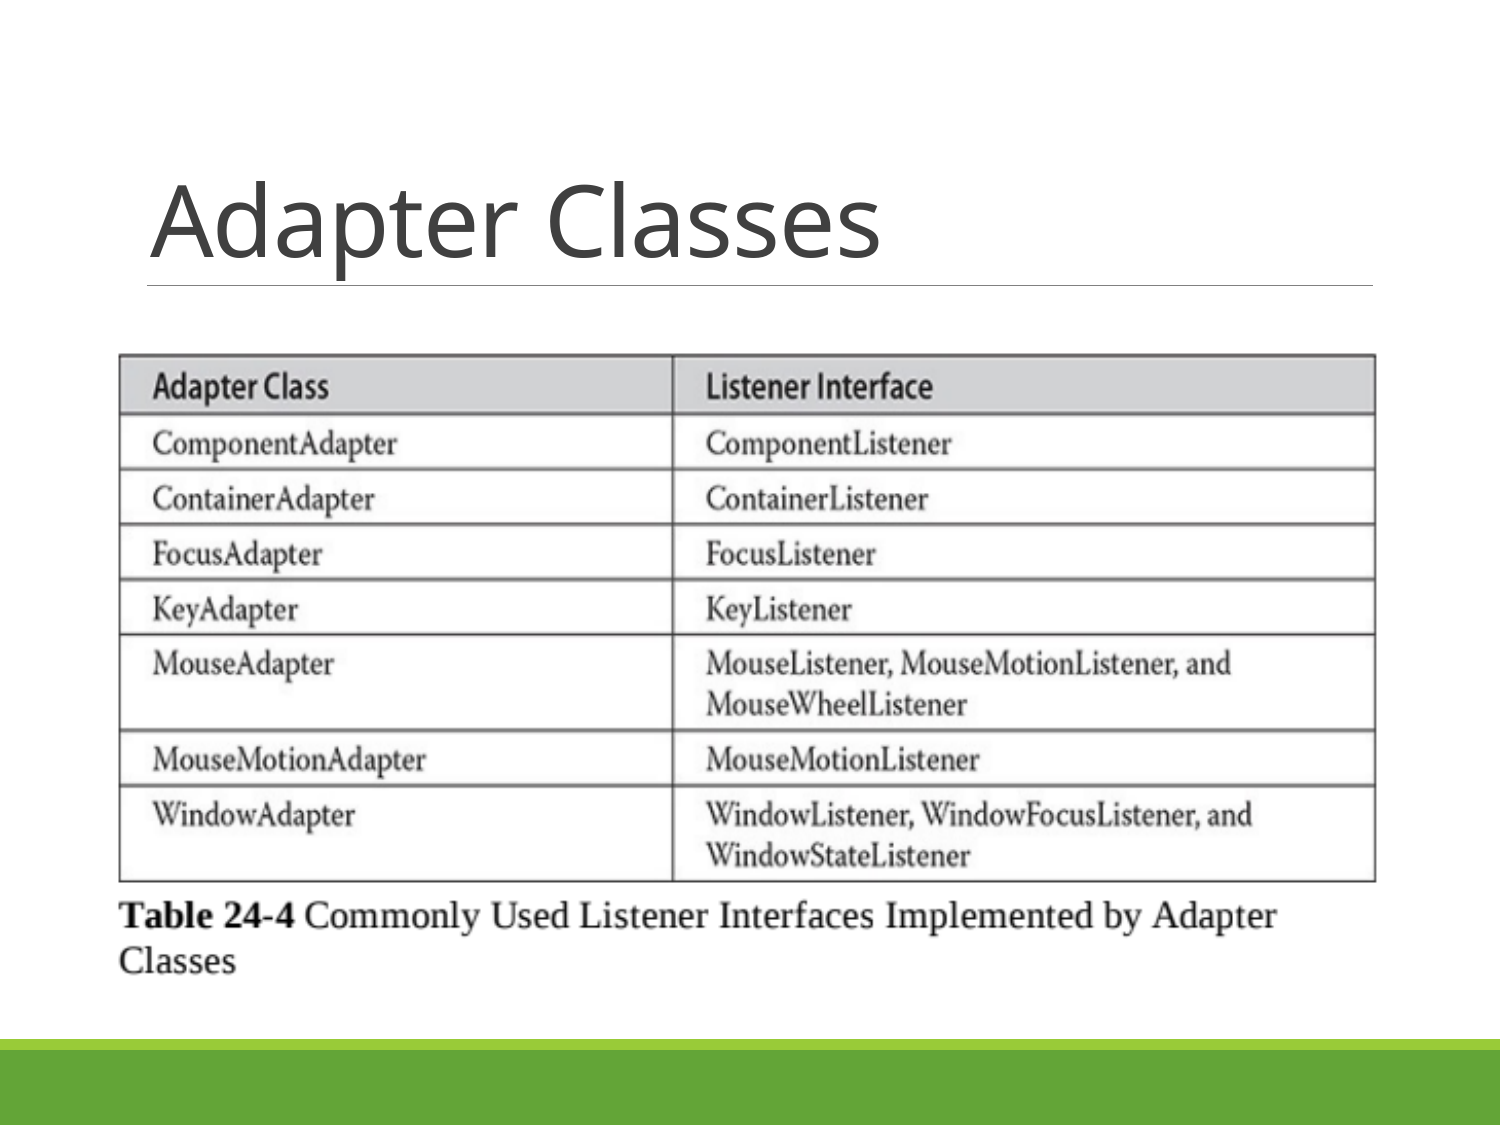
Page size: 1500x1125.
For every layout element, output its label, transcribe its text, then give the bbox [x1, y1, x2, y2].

title Adapter Classes [135, 47, 1373, 285]
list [112, 347, 1388, 992]
